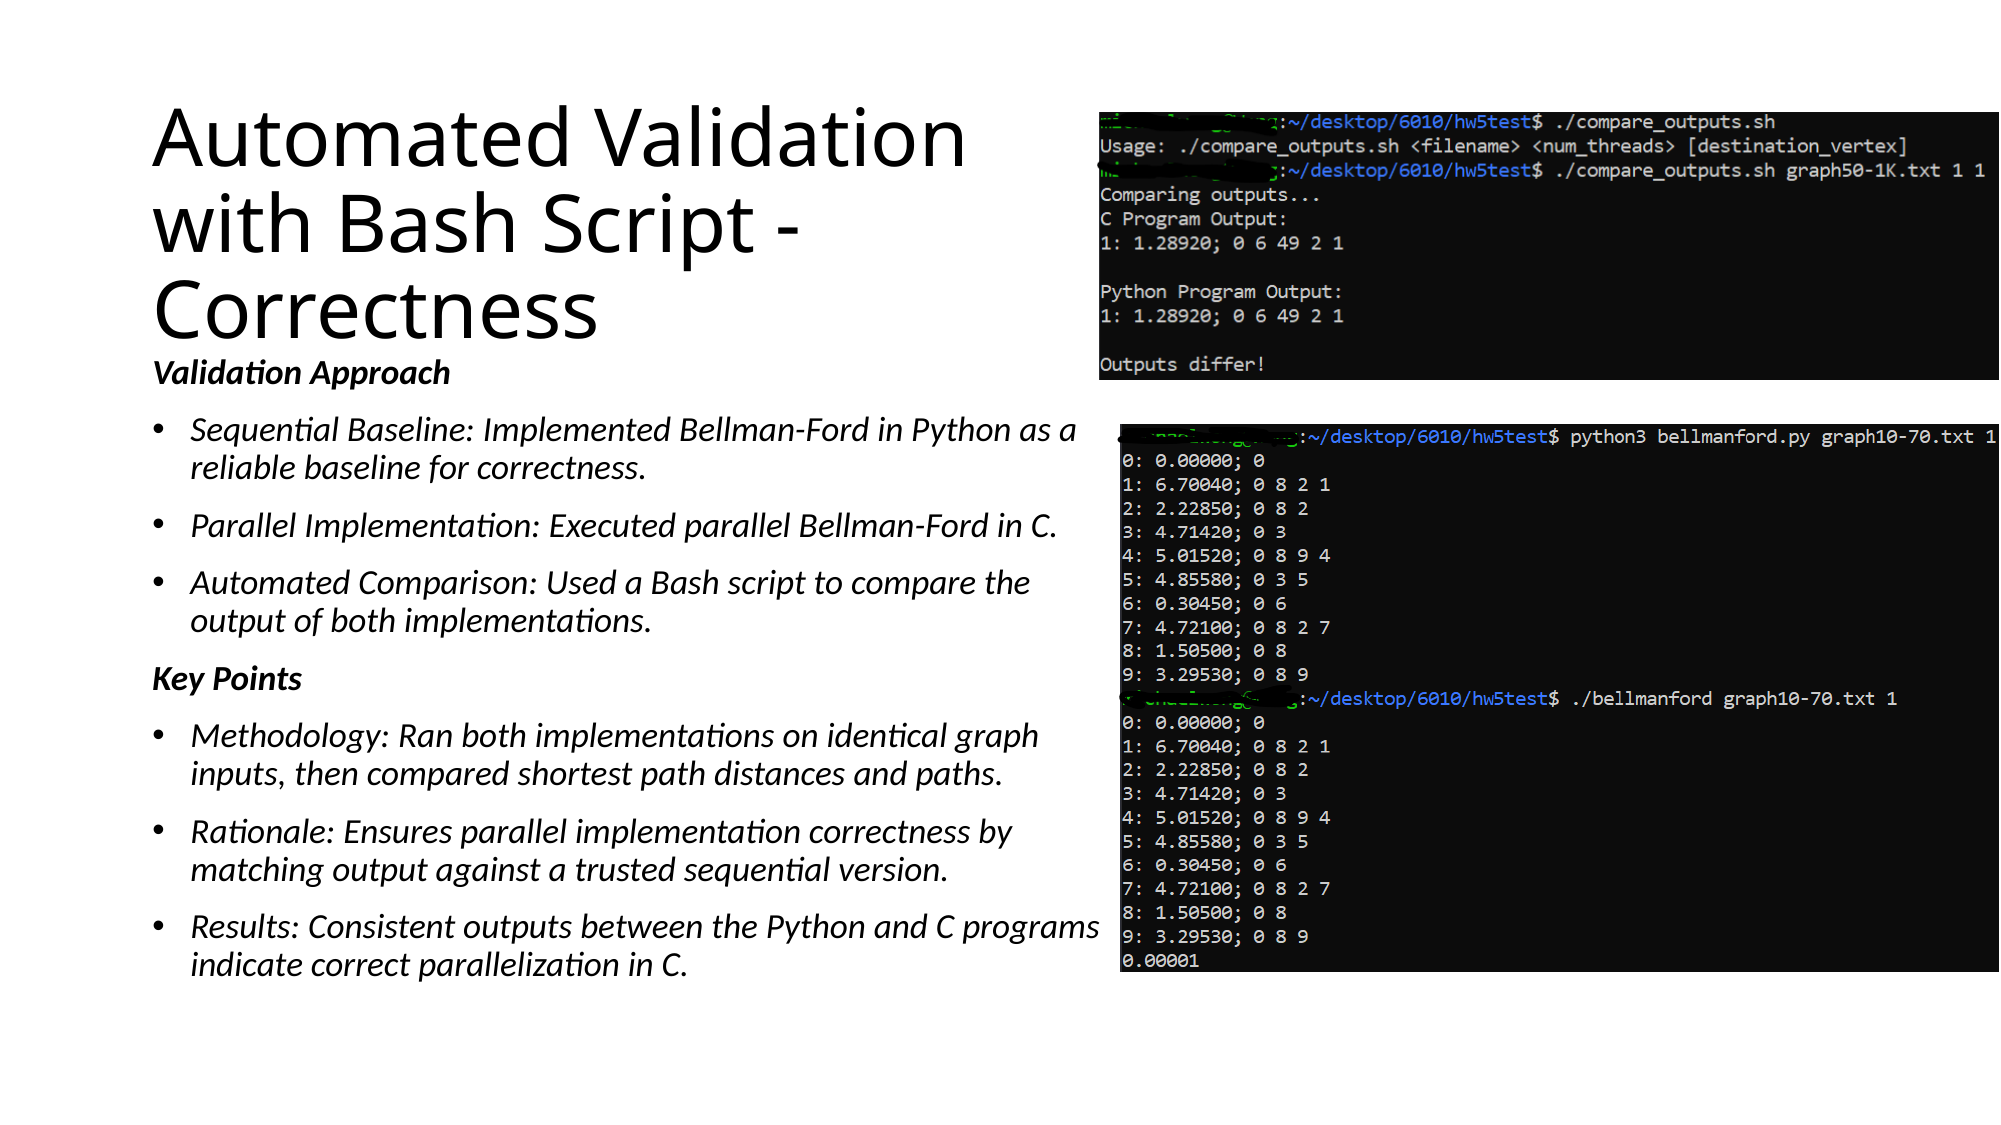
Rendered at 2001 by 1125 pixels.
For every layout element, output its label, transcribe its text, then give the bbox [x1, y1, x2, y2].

picture [1115, 424, 1999, 972]
picture [1093, 110, 1999, 380]
list Validation Approach Sequential Baseline: Implemented Bellman-Ford in Python as a reliable baseline for correctness. Parallel Implementation: Executed parallel Bellman-Ford in C. Automated Comparison: Used a Bash script to compare the output of both implementations. Key Points Methodology: Ran both implementations on identical graph inputs, then compared shortest path distances and paths. Rationale: Ensures parallel implementation correctness by matching output against a trusted sequential version. Results: Consistent outputs between the Python and C programs indicate correct parallelization in C. [137, 346, 1119, 1001]
title Automated Validation with Bash Script - Correctness [138, 88, 1120, 346]
text_box [0, 0, 2000, 1125]
